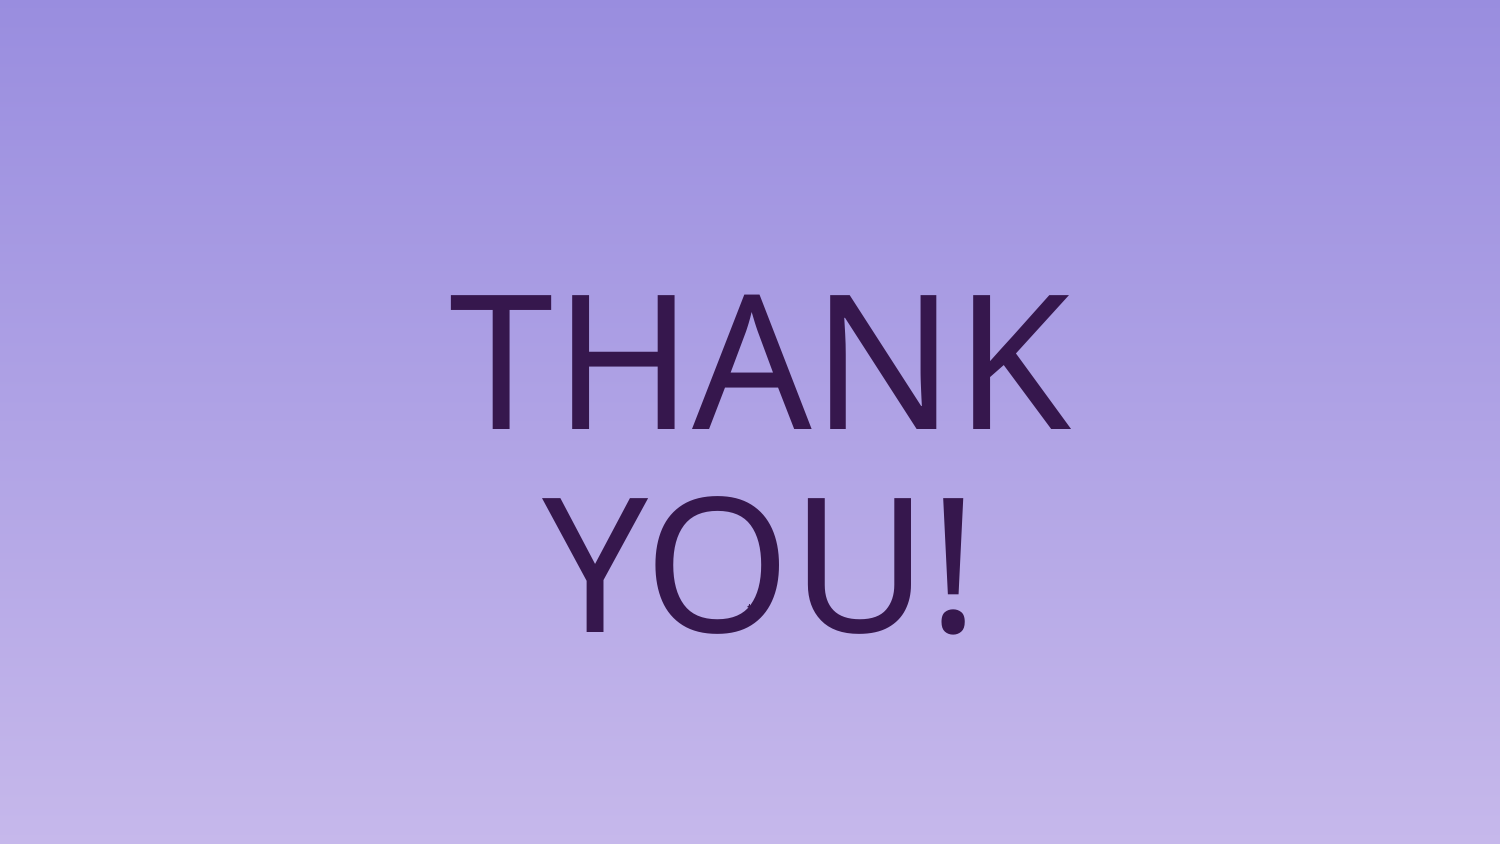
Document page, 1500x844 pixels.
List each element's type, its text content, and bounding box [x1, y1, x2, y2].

title THANK YOU! [284, 212, 1237, 681]
subtitle t [546, 593, 953, 681]
